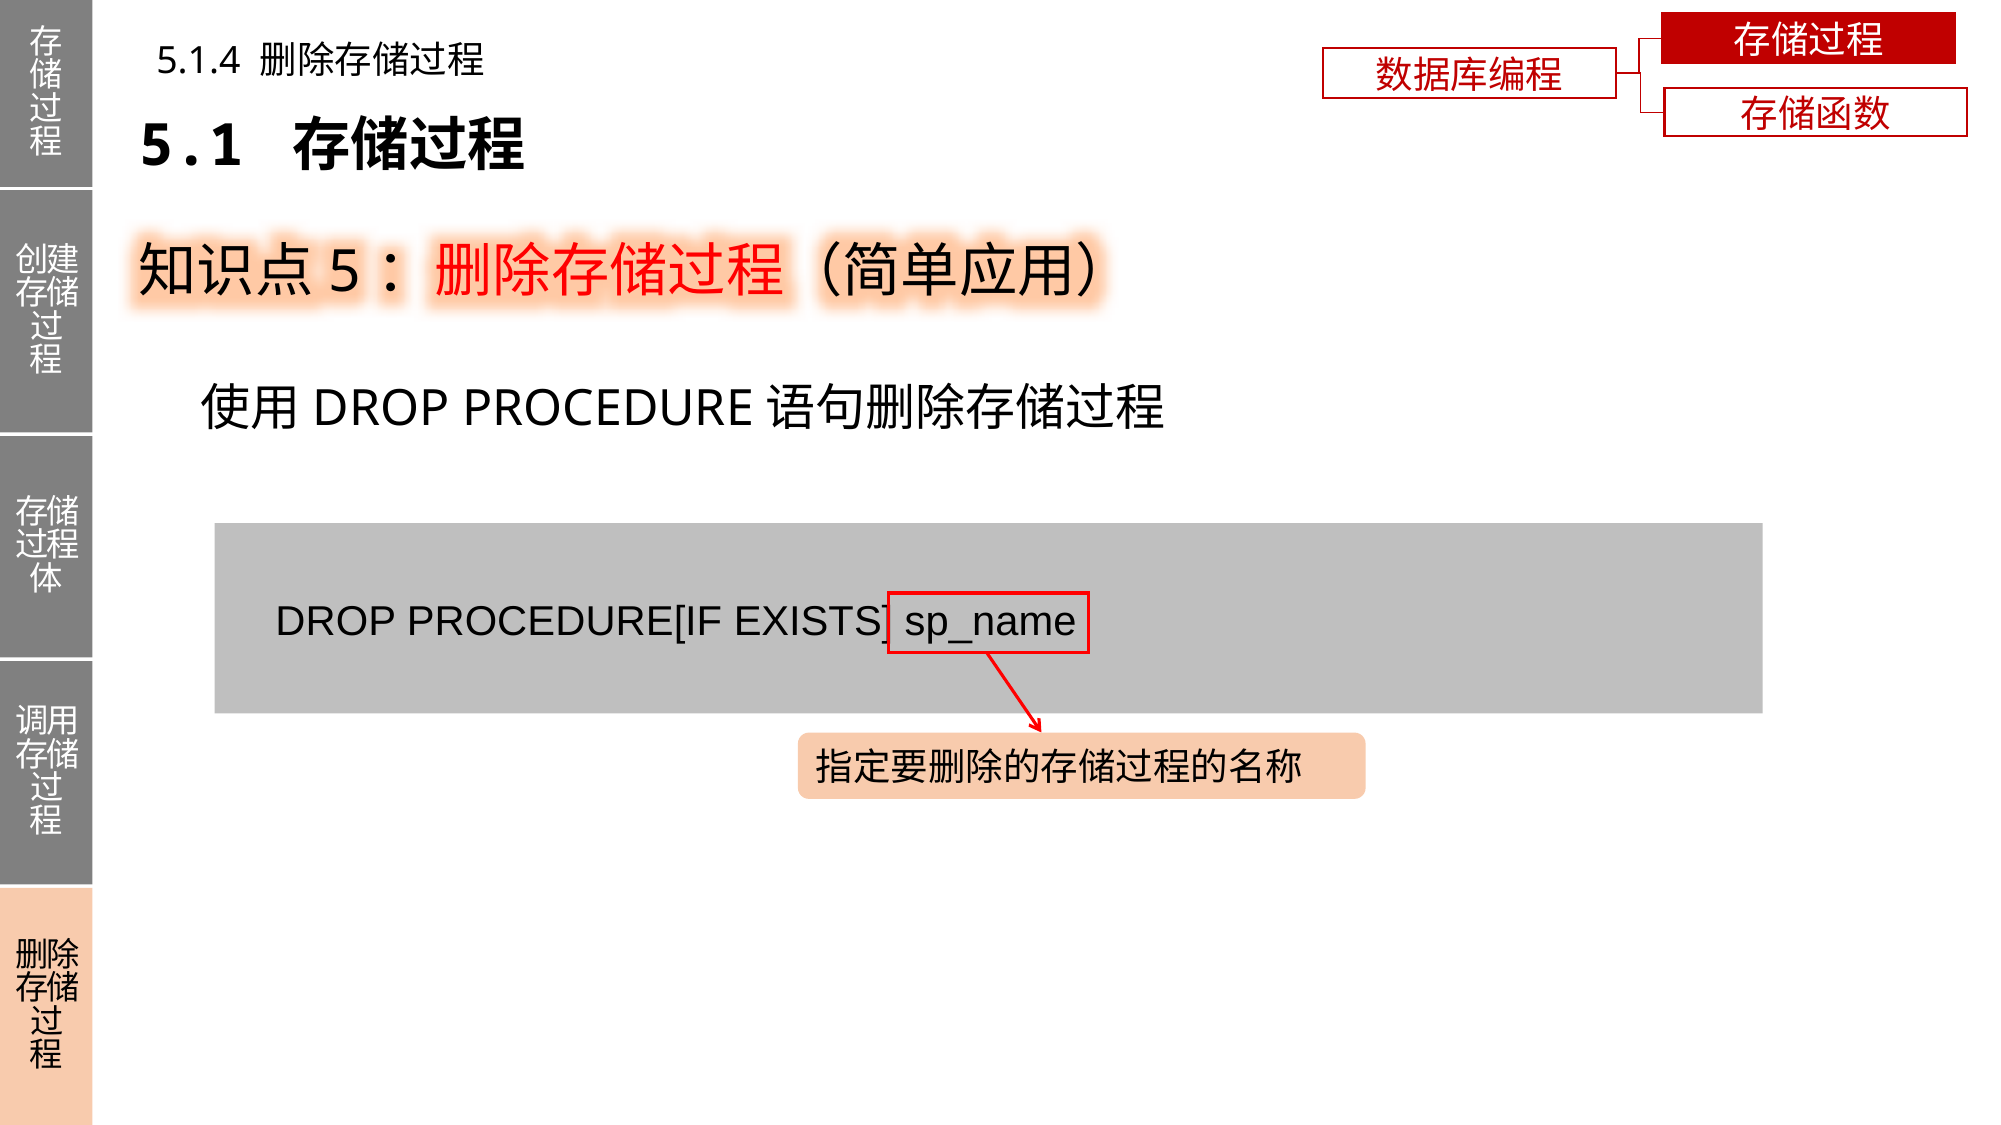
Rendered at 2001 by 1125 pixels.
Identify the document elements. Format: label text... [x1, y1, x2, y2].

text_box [118, 170, 1949, 335]
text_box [1616, 72, 1665, 113]
text_box [887, 592, 1090, 653]
text_box 使用DROP PROCEDURE语句删除存储过程 [186, 350, 1827, 443]
text_box 存储函数 [1663, 87, 1968, 137]
text_box 5.1.4 删除存储过程 [141, 28, 500, 89]
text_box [0, 0, 93, 1125]
text_box DROP PROCEDURE[IF EXISTS] sp_name [214, 522, 1764, 714]
text_box 5.1 存储过程 [120, 97, 1568, 151]
text_box 指定要删除的存储过程的名称 [797, 732, 1366, 799]
text_box 数据库编程 [1322, 47, 1616, 99]
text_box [1616, 38, 1663, 72]
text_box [986, 652, 1042, 733]
text_box 存储过程 [1661, 12, 1956, 64]
text_box 知识点5：删除存储过程（简单应用） [120, 172, 1945, 329]
